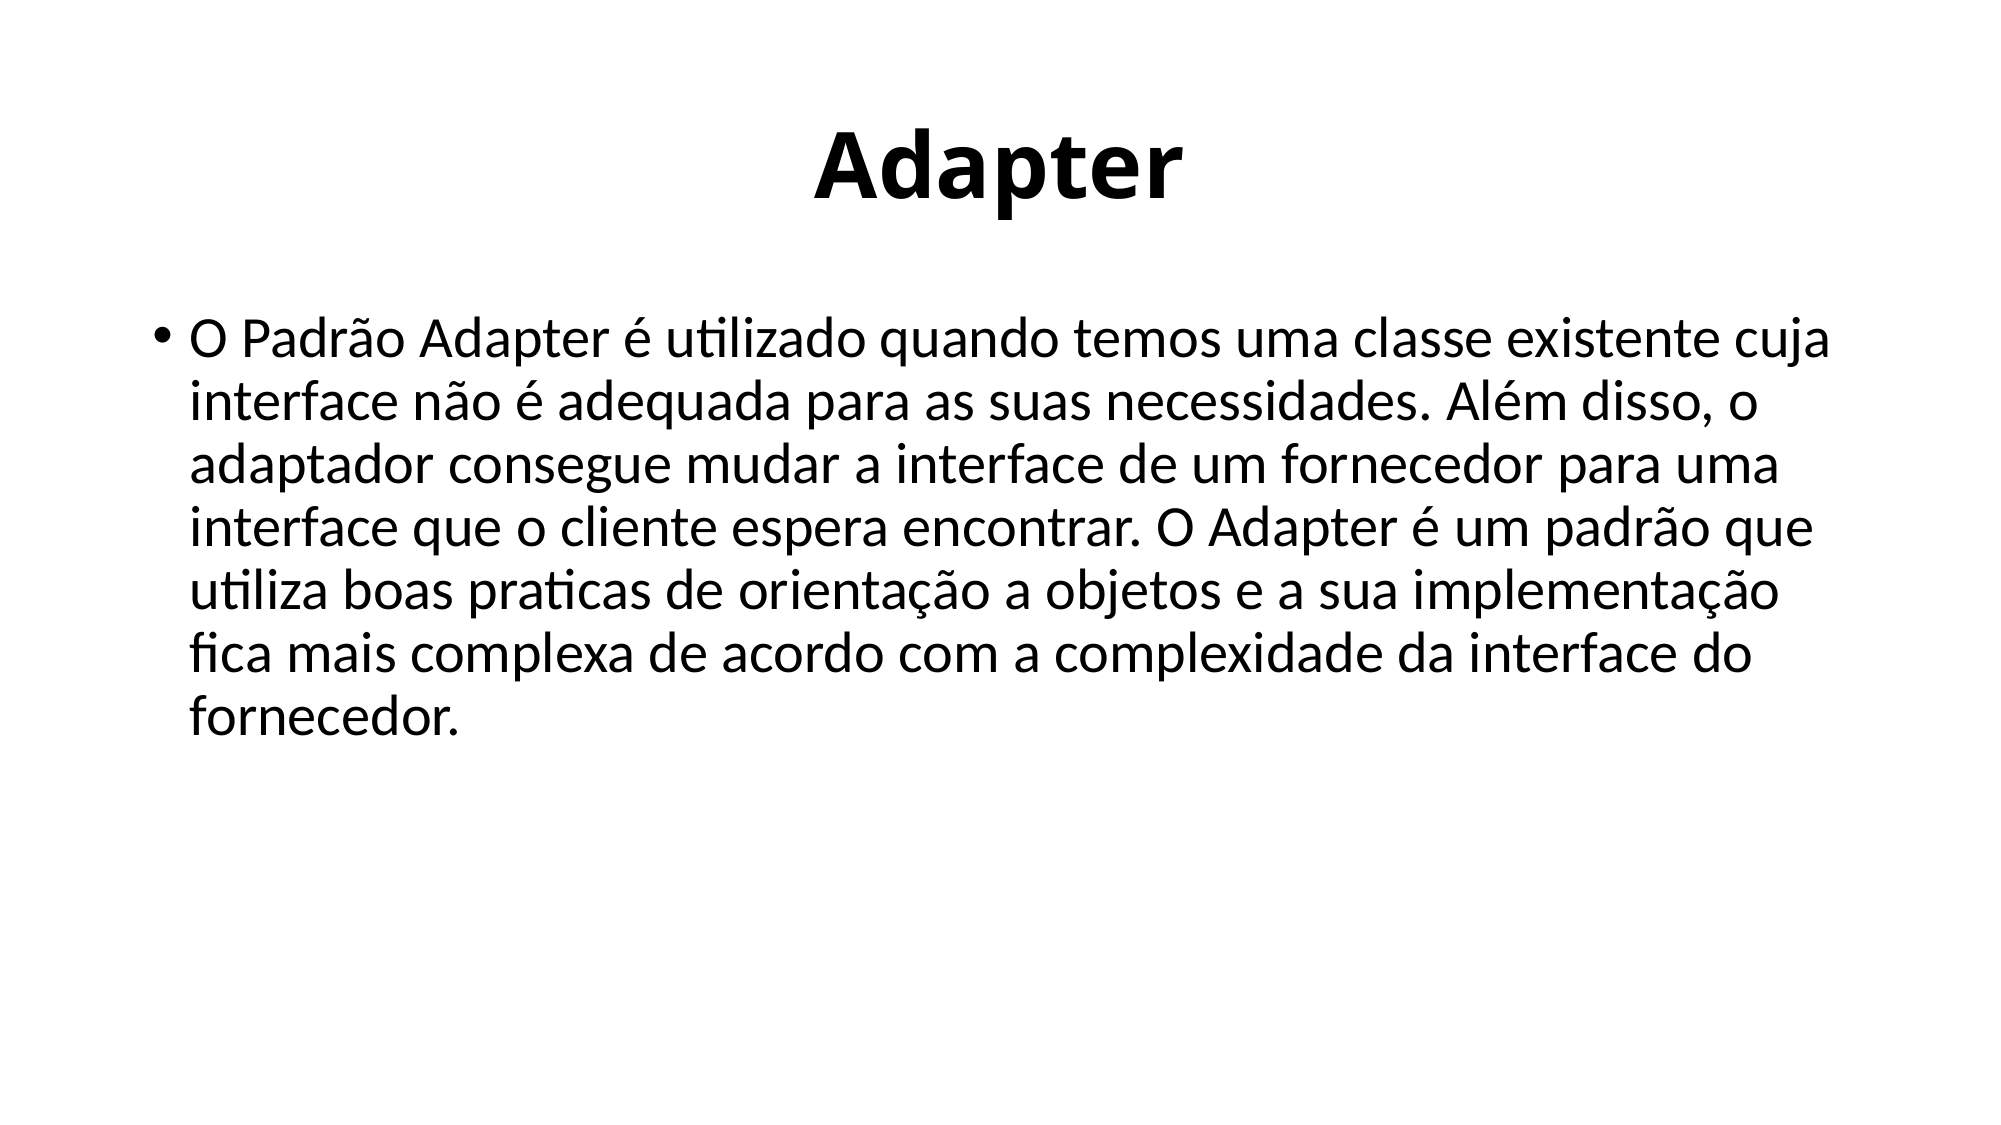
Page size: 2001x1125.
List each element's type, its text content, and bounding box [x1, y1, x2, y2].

list O Padrão Adapter é utilizado quando temos uma classe existente cuja interface não é adequada para as suas necessidades. Além disso, o adaptador consegue mudar a interface de um fornecedor para uma interface que o cliente espera encontrar. O Adapter é um padrão que utiliza boas praticas de orientação a objetos e a sua implementação fica mais complexa de acordo com a complexidade da interface do fornecedor. [137, 299, 1863, 1014]
title Adapter [137, 59, 1863, 278]
